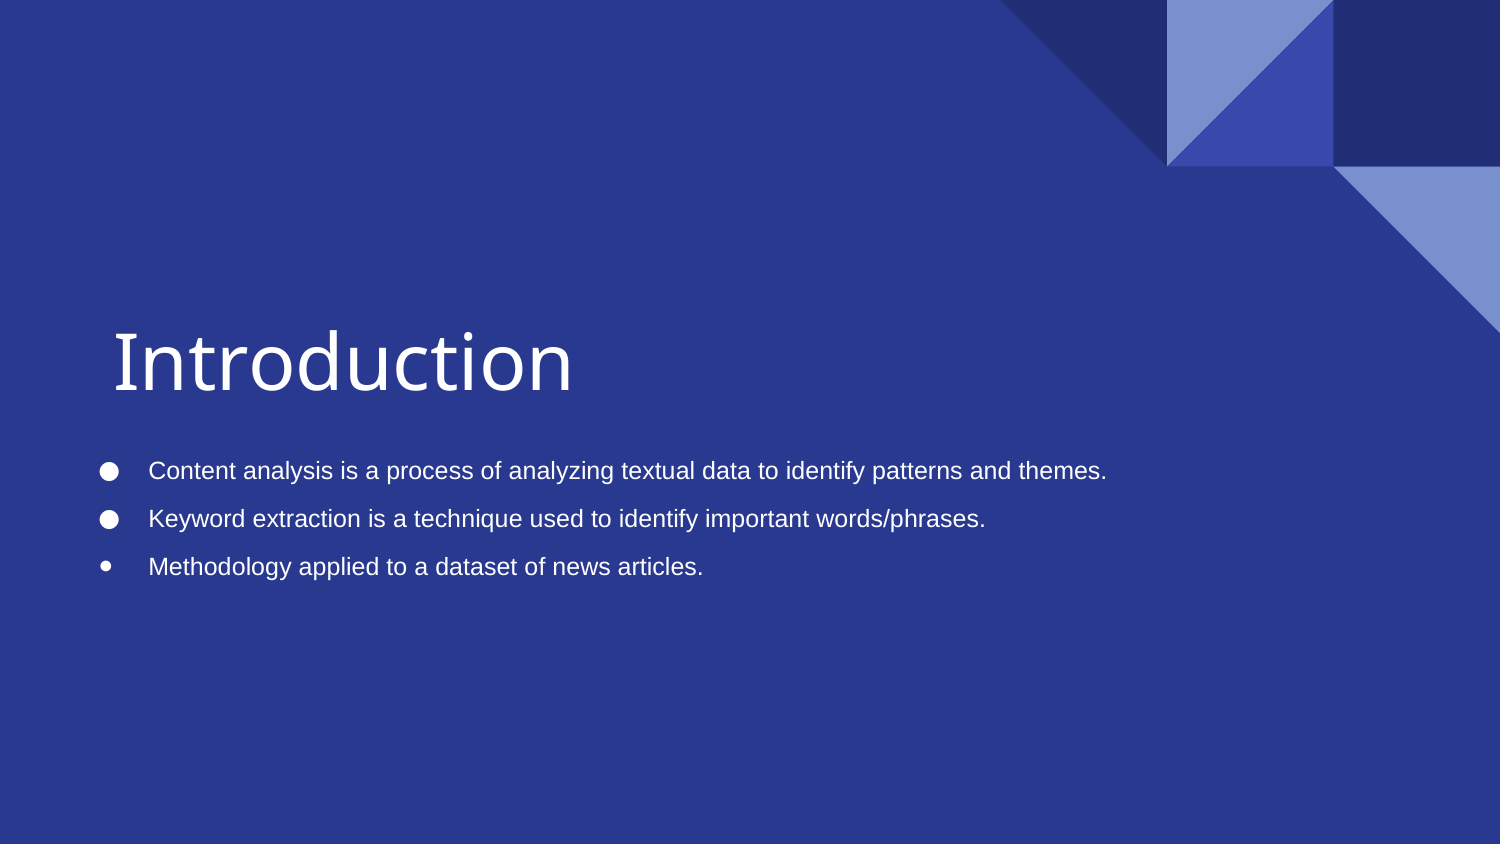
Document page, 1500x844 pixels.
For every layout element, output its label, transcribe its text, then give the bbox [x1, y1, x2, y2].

title Introduction [98, 291, 1447, 429]
subtitle Content analysis is a process of analyzing textual data to identify patterns and themes. Keyword extraction is a technique used to identify important words/phrases. Methodology applied to a dataset of news articles. [58, 445, 1447, 771]
